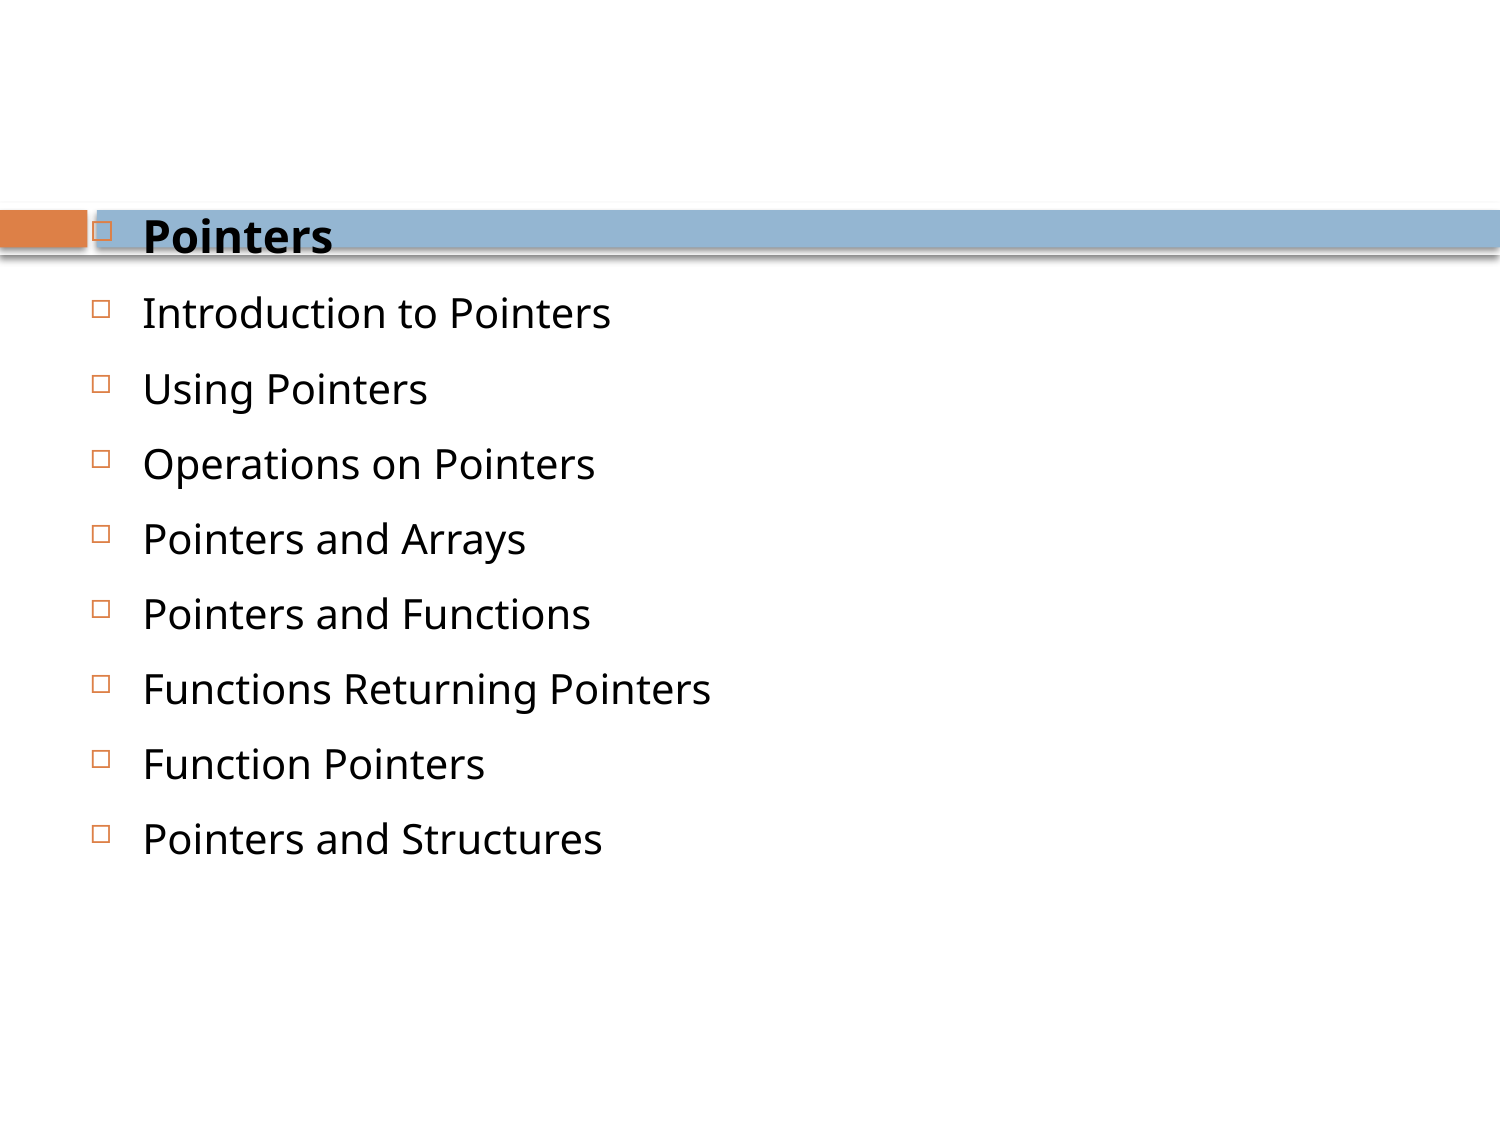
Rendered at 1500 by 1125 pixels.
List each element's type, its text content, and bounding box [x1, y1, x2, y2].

list Pointers Introduction to Pointers Using Pointers Operations on Pointers Pointers and Arrays Pointers and Functions Functions Returning Pointers Function Pointers Pointers and Structures [75, 200, 1425, 875]
